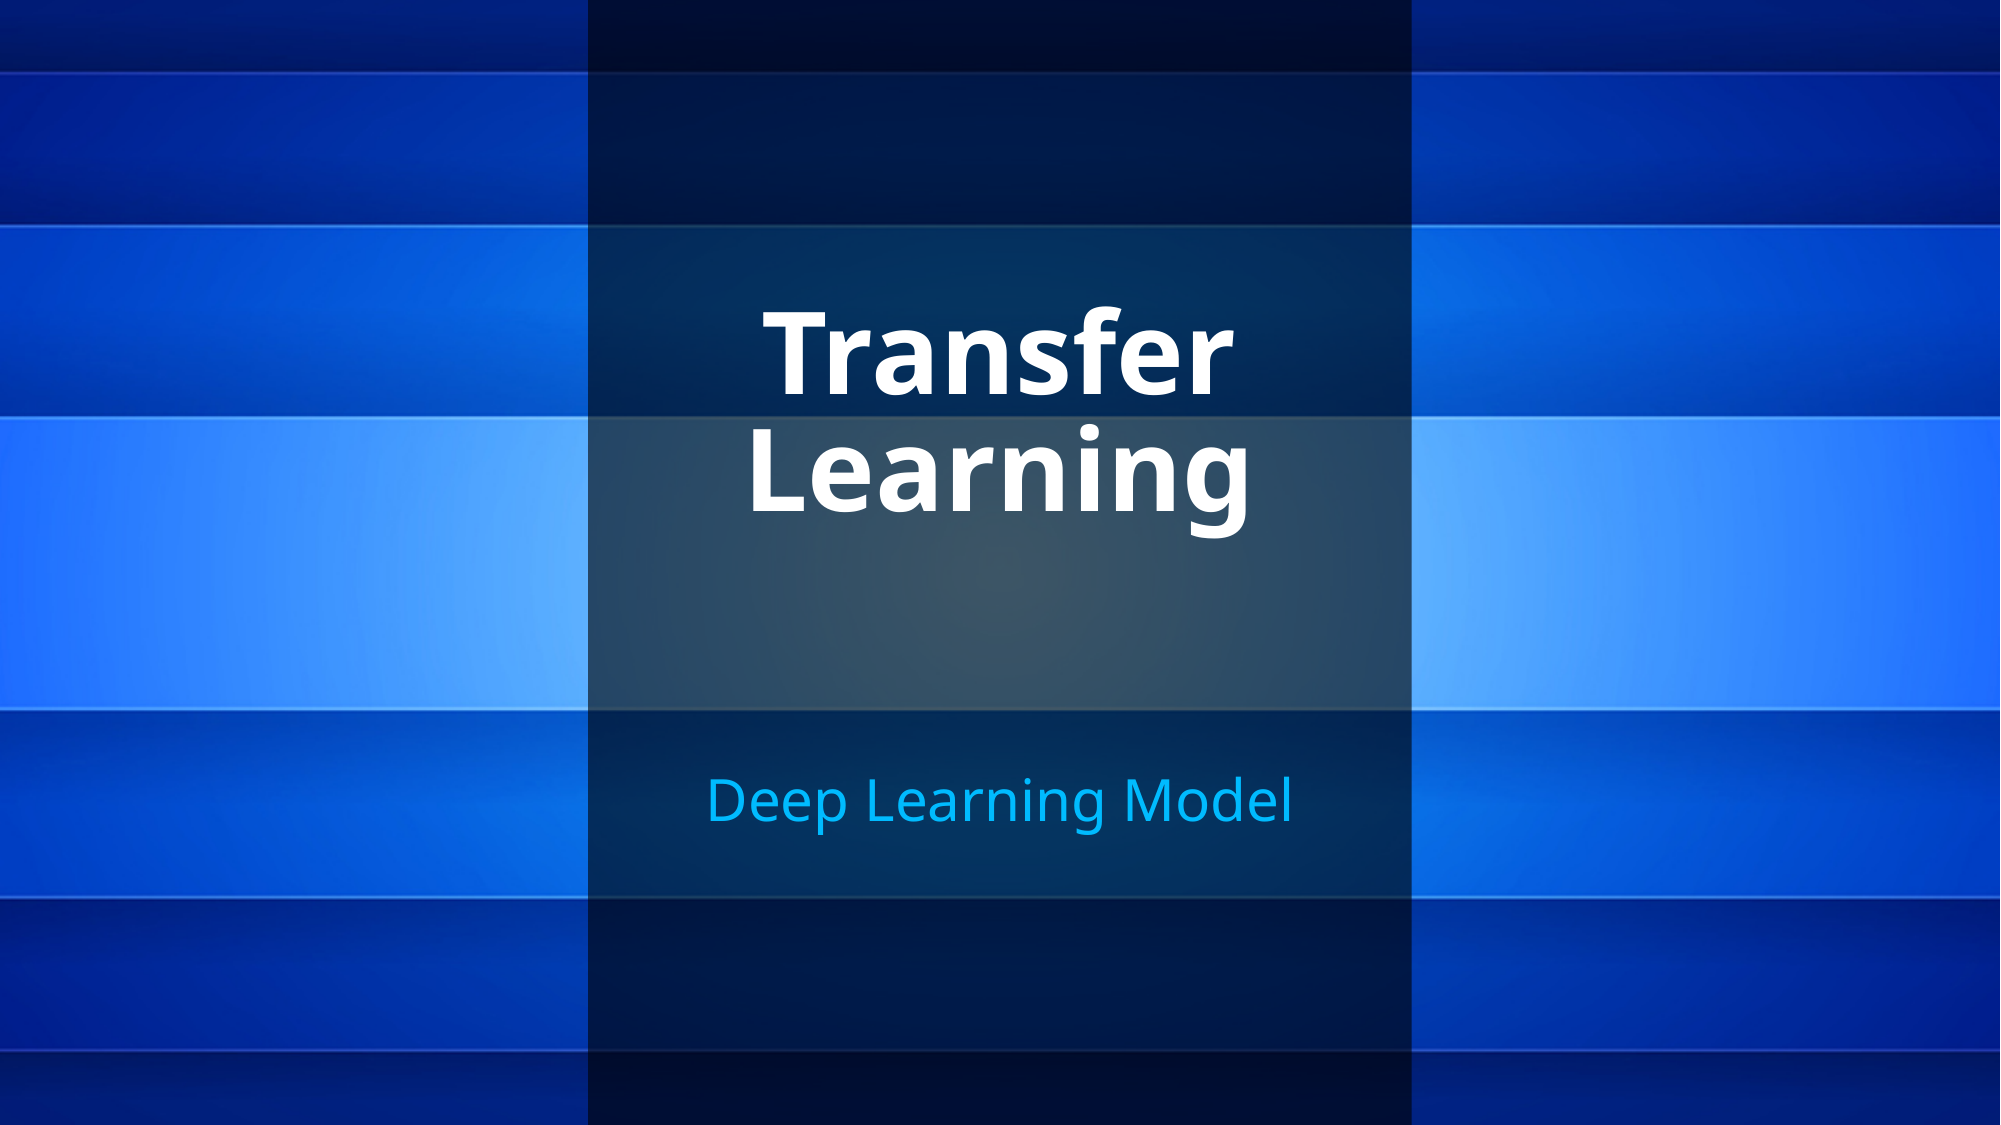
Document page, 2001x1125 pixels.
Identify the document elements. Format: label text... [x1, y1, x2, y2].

subtitle Deep Learning Model [587, 763, 1413, 899]
picture [0, 0, 2000, 1125]
title Transfer Learning [587, 274, 1411, 543]
